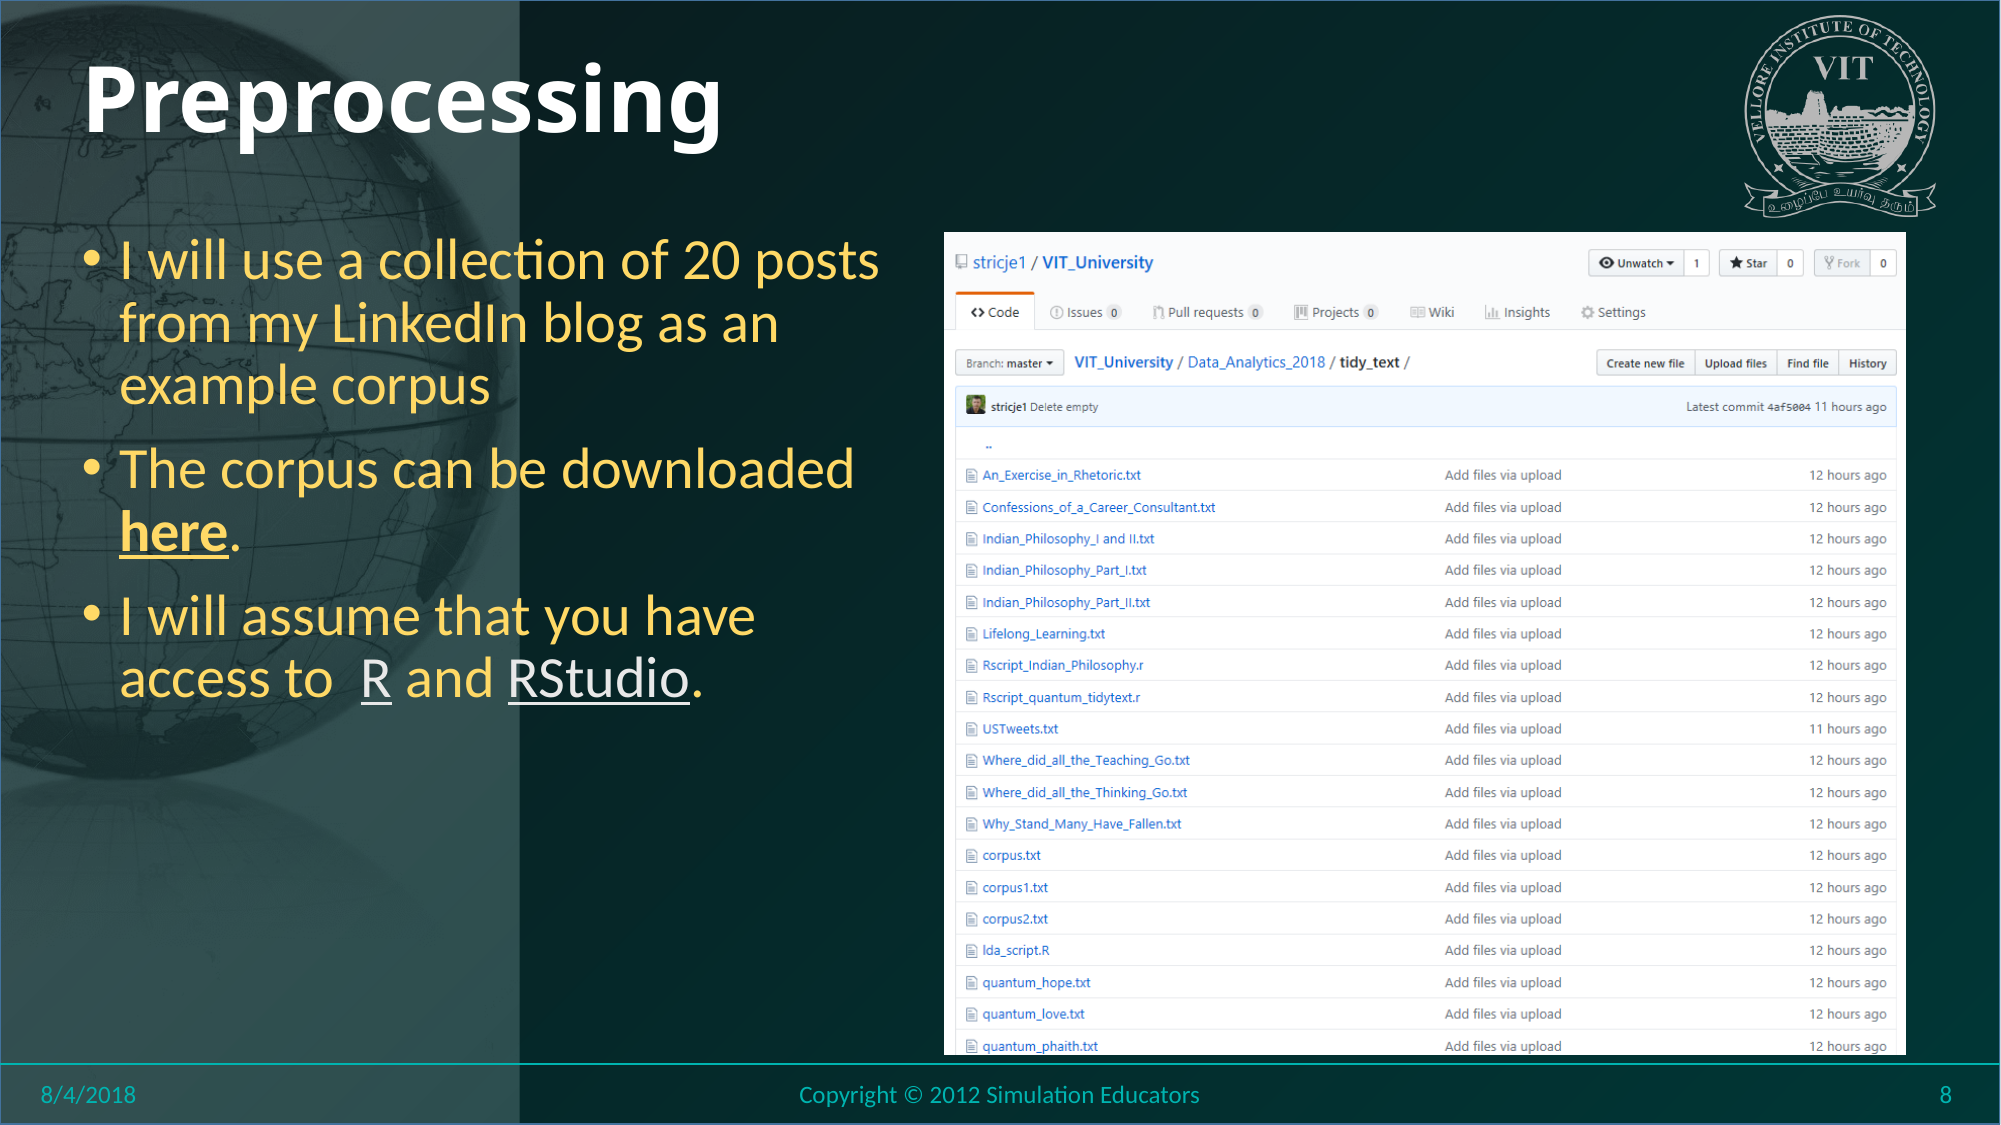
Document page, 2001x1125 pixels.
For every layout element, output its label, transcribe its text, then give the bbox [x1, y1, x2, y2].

title Preprocessing [66, 1, 1716, 204]
footer Copyright © 2012 Simulation Educators [662, 1064, 1338, 1124]
list I will use a collection of 20 posts from my LinkedIn blog as an example corpus The corpus can be downloaded here. I will assume that you have access to R and RStudio. [66, 221, 914, 1014]
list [944, 232, 1906, 1055]
slide_number 8 [1517, 1064, 1968, 1124]
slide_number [25, 1064, 476, 1124]
